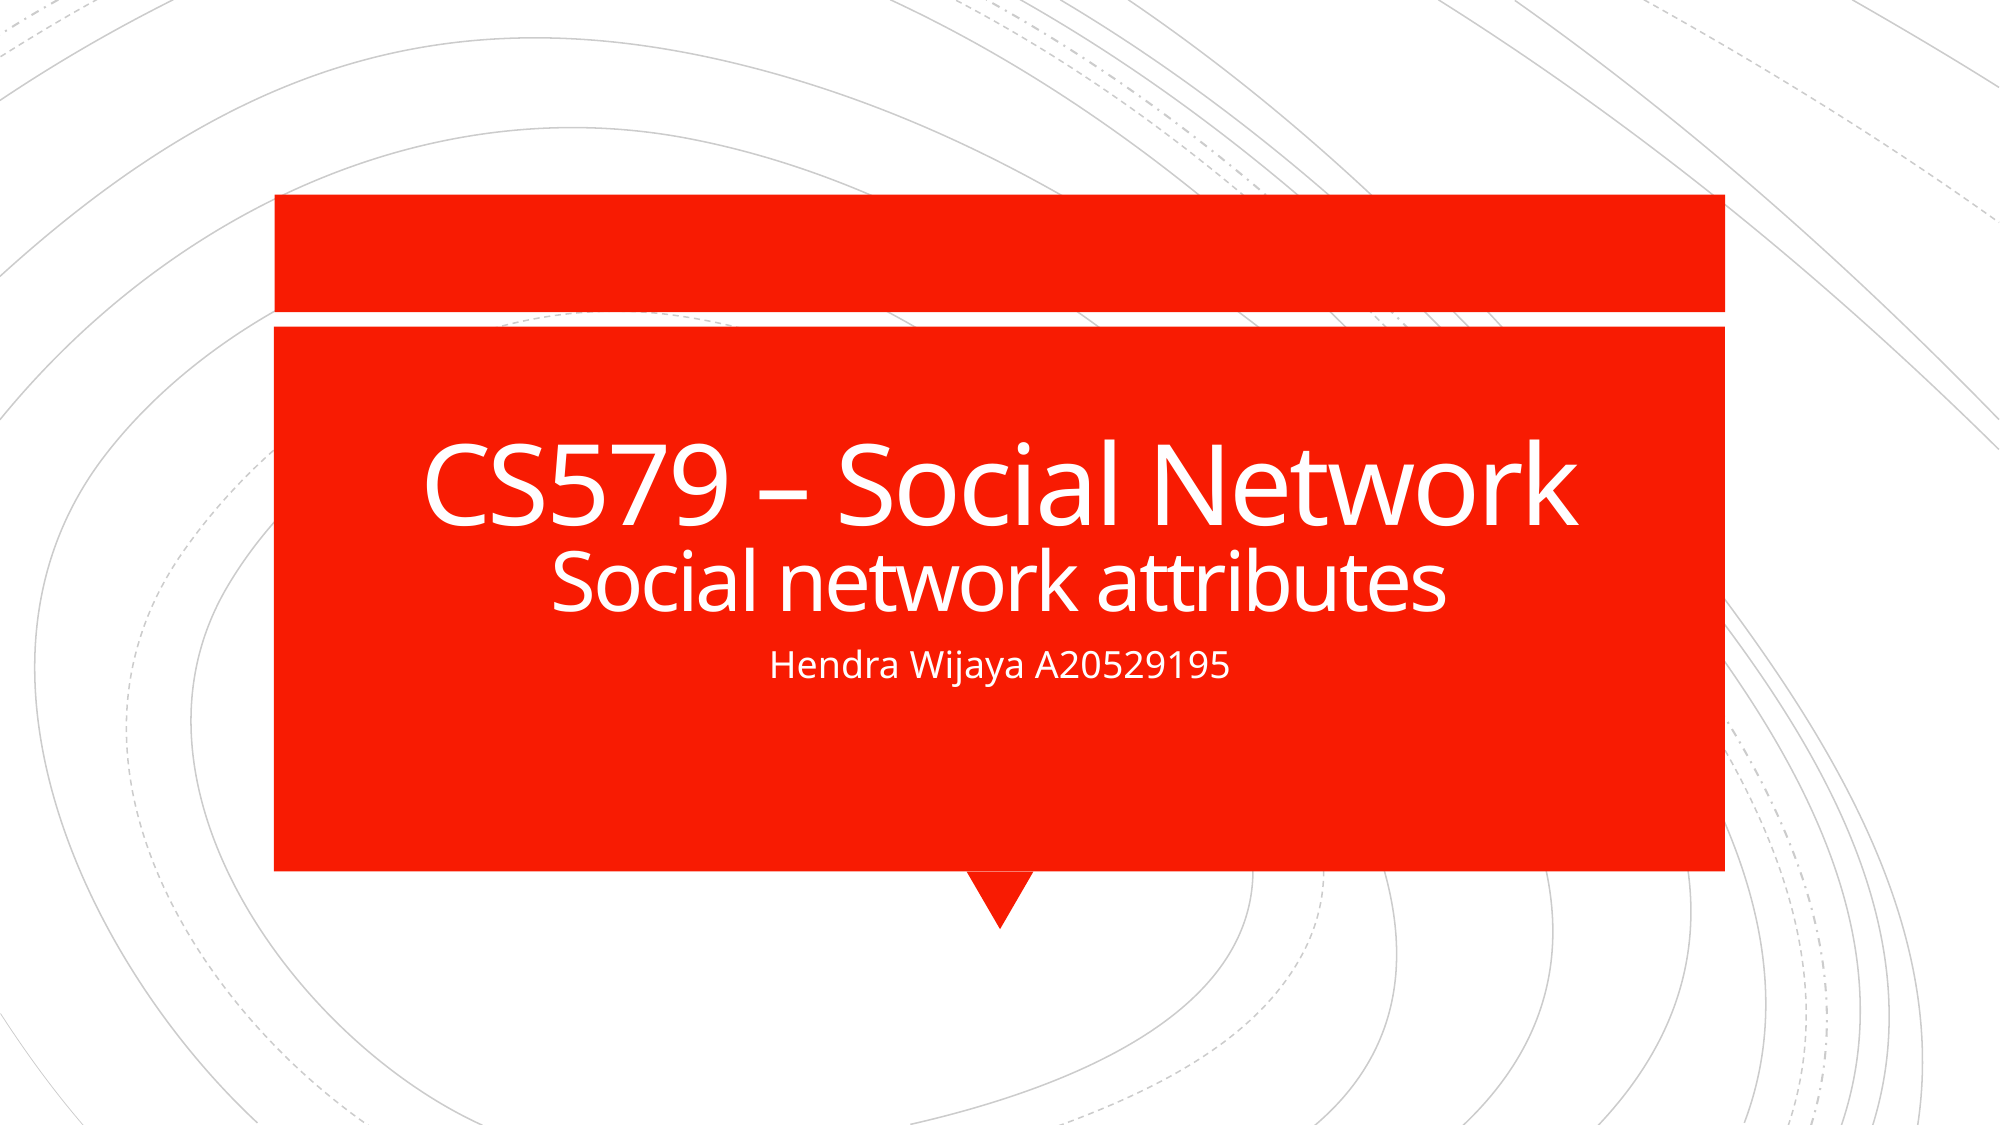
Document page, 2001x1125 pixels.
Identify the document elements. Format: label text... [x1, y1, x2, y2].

title CS579 – Social Network Social network attributes [288, 340, 1713, 628]
subtitle Hendra Wijaya A20529195 [288, 640, 1712, 858]
